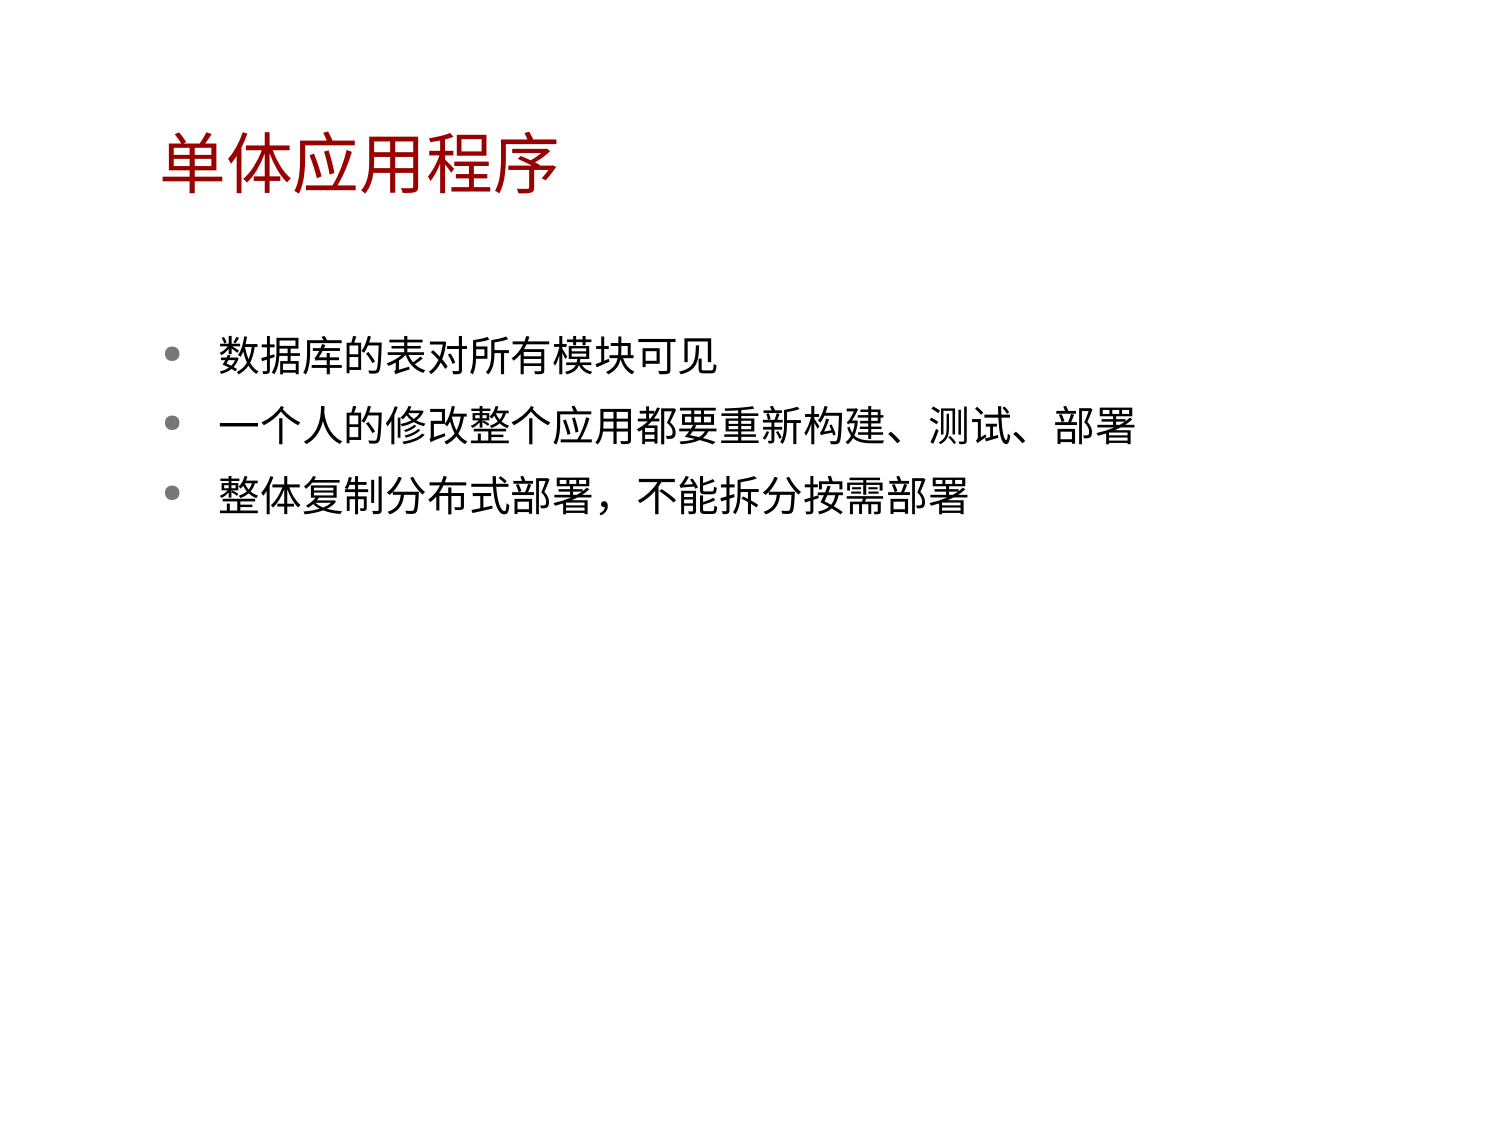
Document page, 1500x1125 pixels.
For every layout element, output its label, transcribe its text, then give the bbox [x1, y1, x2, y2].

title 单体应用程序 [158, 89, 1377, 234]
text_box 数据库的表对所有模块可见 一个人的修改整个应用都要重新构建、测试、部署 整体复制分布式部署，不能拆分按需部署 [147, 302, 1294, 870]
